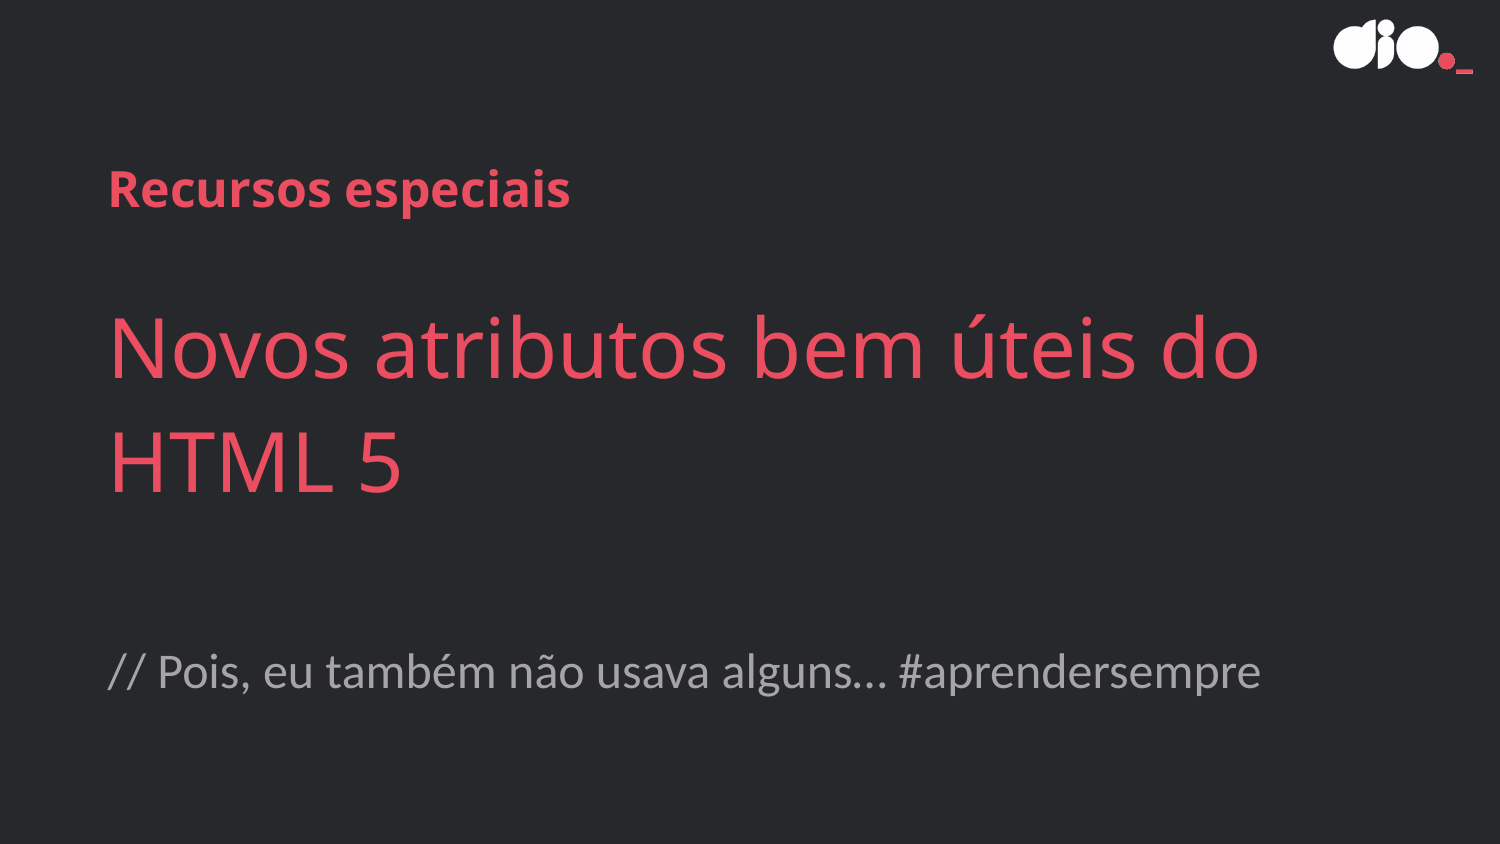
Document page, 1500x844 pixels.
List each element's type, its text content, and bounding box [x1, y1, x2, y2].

picture [1332, 19, 1474, 75]
text_box // Pois, eu também não usava alguns… #aprendersempre [92, 635, 1418, 701]
text_box Novos atributos bem úteis do HTML 5 [92, 264, 1309, 431]
text_box Recursos especiais [92, 142, 1309, 223]
